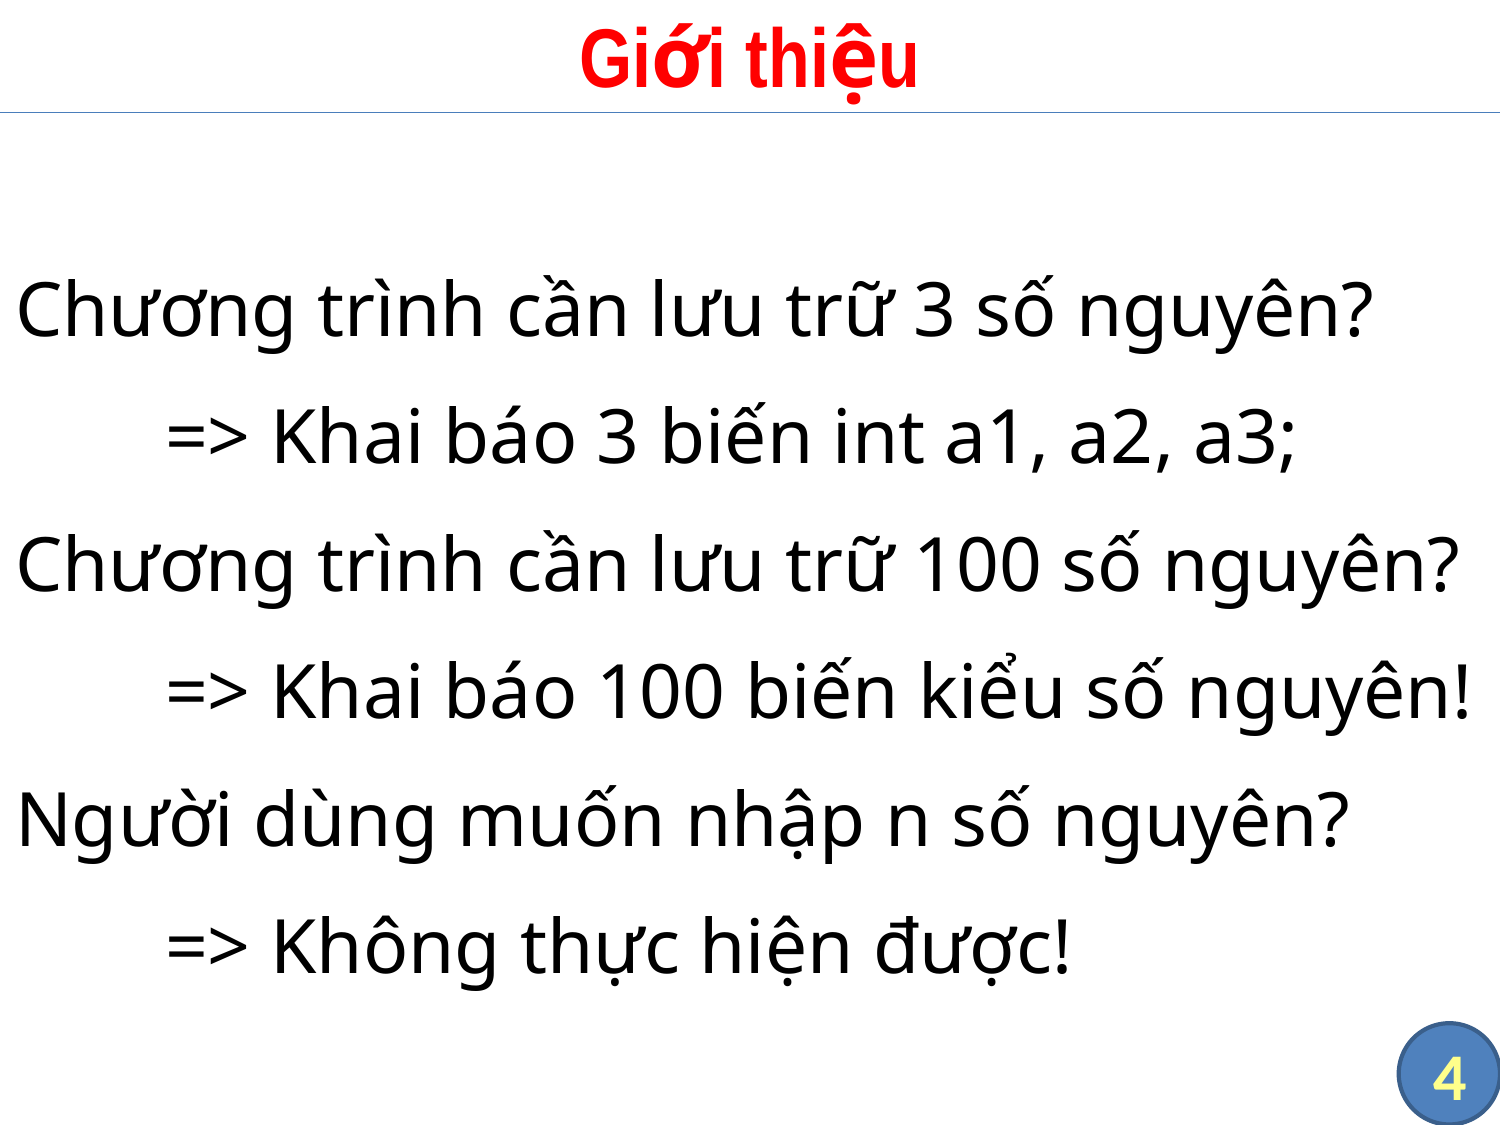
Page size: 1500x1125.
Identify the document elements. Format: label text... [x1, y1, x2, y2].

title Giới thiệu [0, 0, 1500, 112]
list Chương trình cần lưu trữ 3 số nguyên? => Khai báo 3 biến int a1, a2, a3; Chương trình cần lưu trữ 100 số nguyên? => Khai báo 100 biến kiểu số nguyên! Người dùng muốn nhập n số nguyên? => Không thực hiện được! [0, 112, 1500, 1125]
